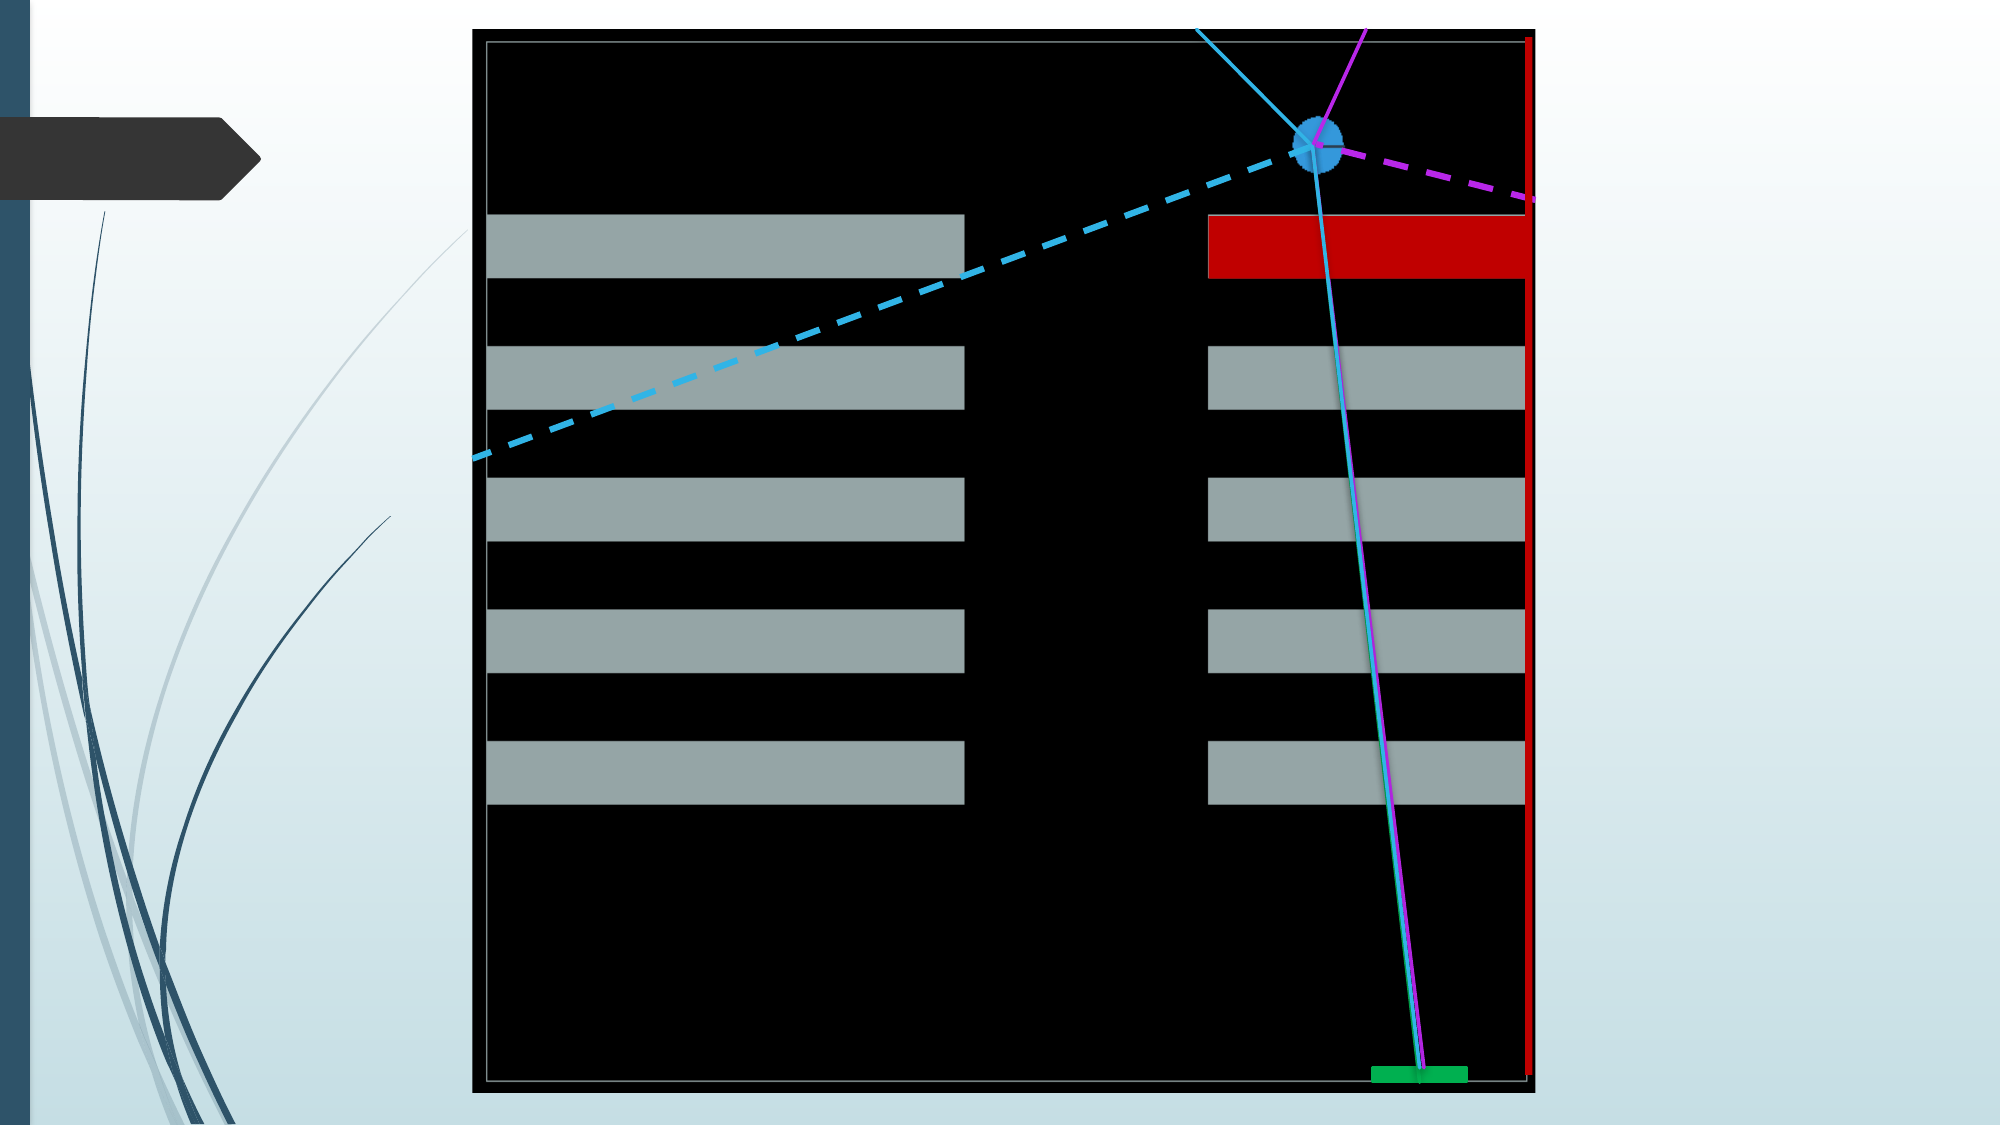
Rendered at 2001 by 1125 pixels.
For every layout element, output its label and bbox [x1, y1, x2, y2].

text_box [1312, 1076, 1420, 1083]
text_box [1196, 29, 1311, 145]
text_box [1315, 143, 1536, 201]
text_box [1312, 29, 1367, 144]
picture [472, 201, 1536, 1093]
text_box [1312, 146, 1420, 1069]
picture [1367, 29, 1536, 143]
text_box [472, 145, 1312, 459]
picture [472, 29, 1196, 145]
